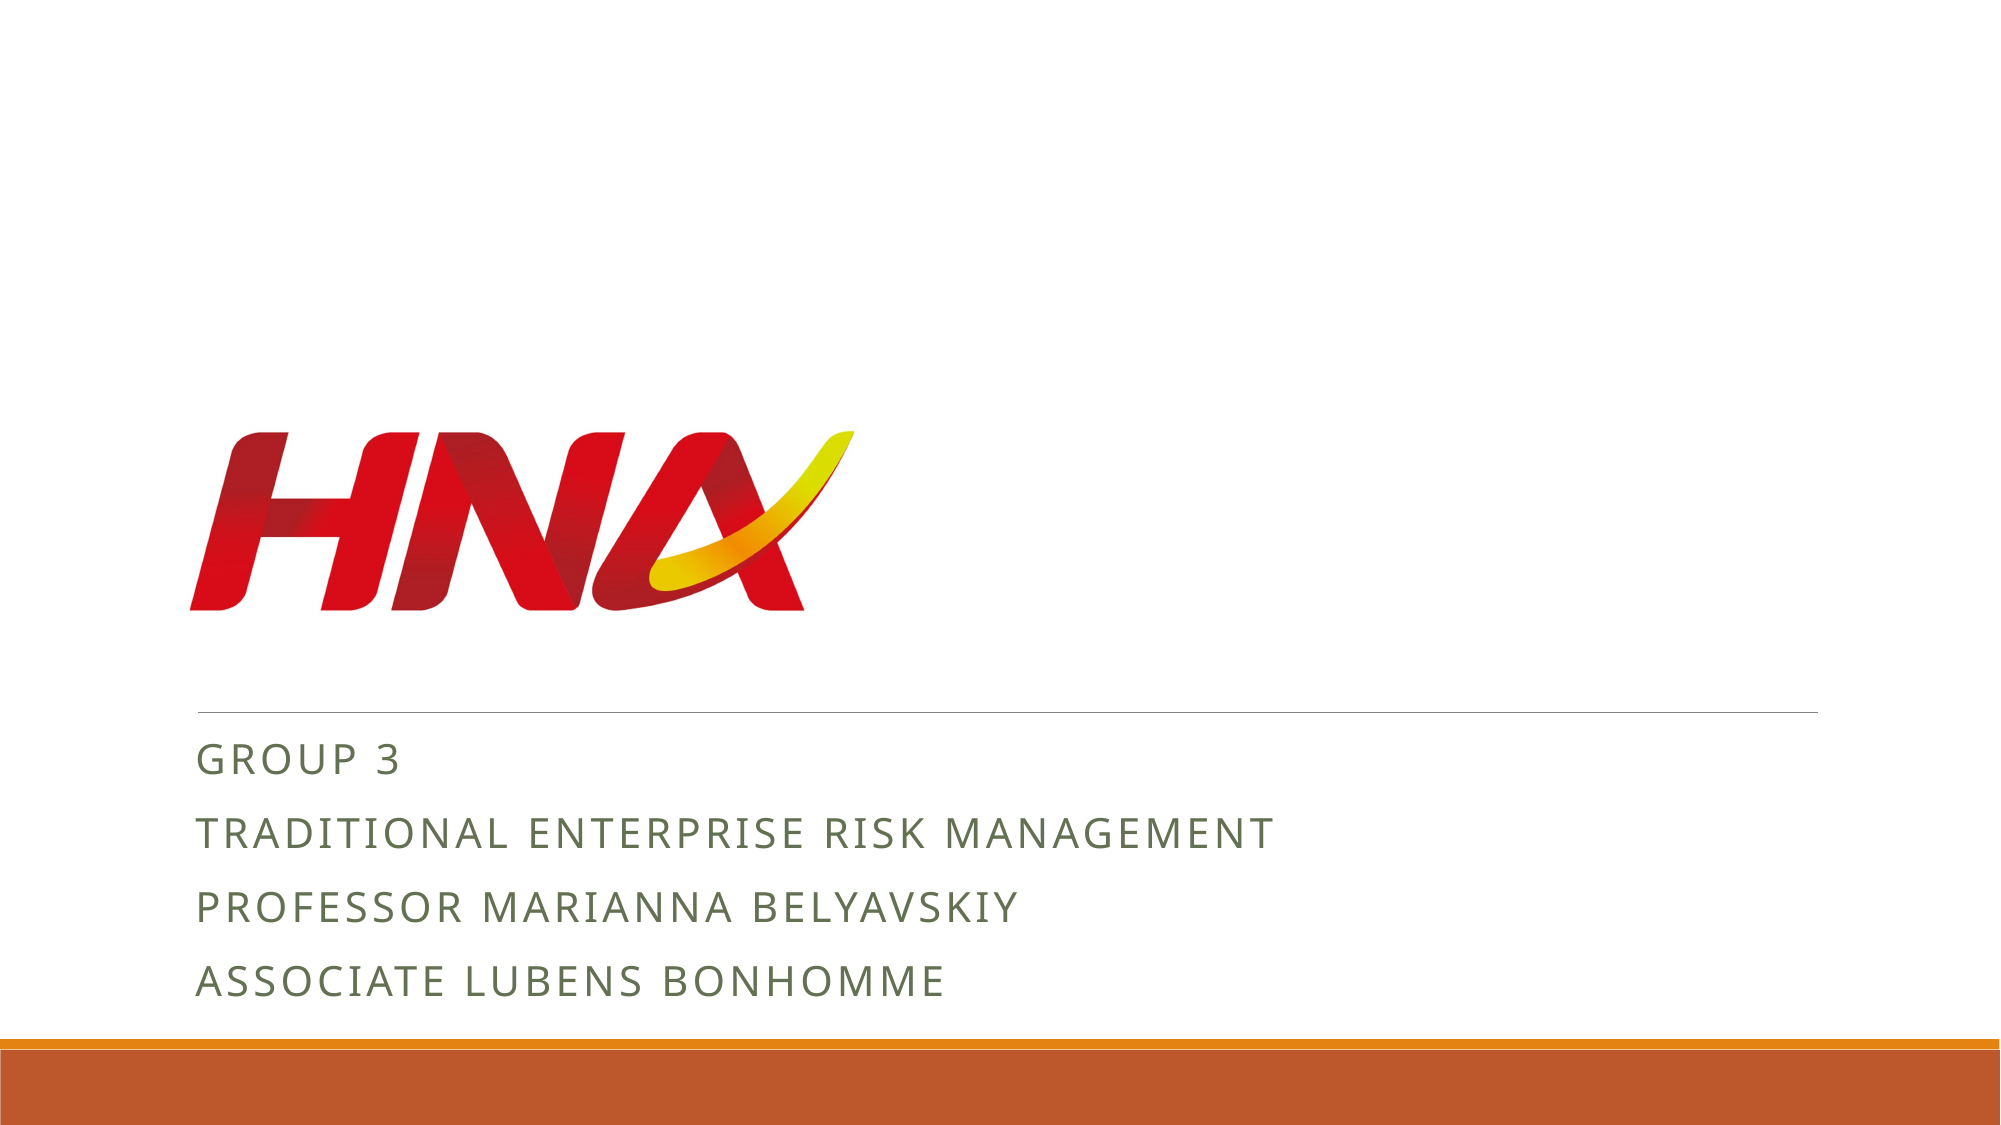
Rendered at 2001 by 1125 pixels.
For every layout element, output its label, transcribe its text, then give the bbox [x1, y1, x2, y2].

subtitle Group 3 Traditional enterprise risk management Professor Marianna Belyavskiy Associate Lubens Bonhomme [180, 730, 1831, 919]
picture [167, 332, 878, 706]
